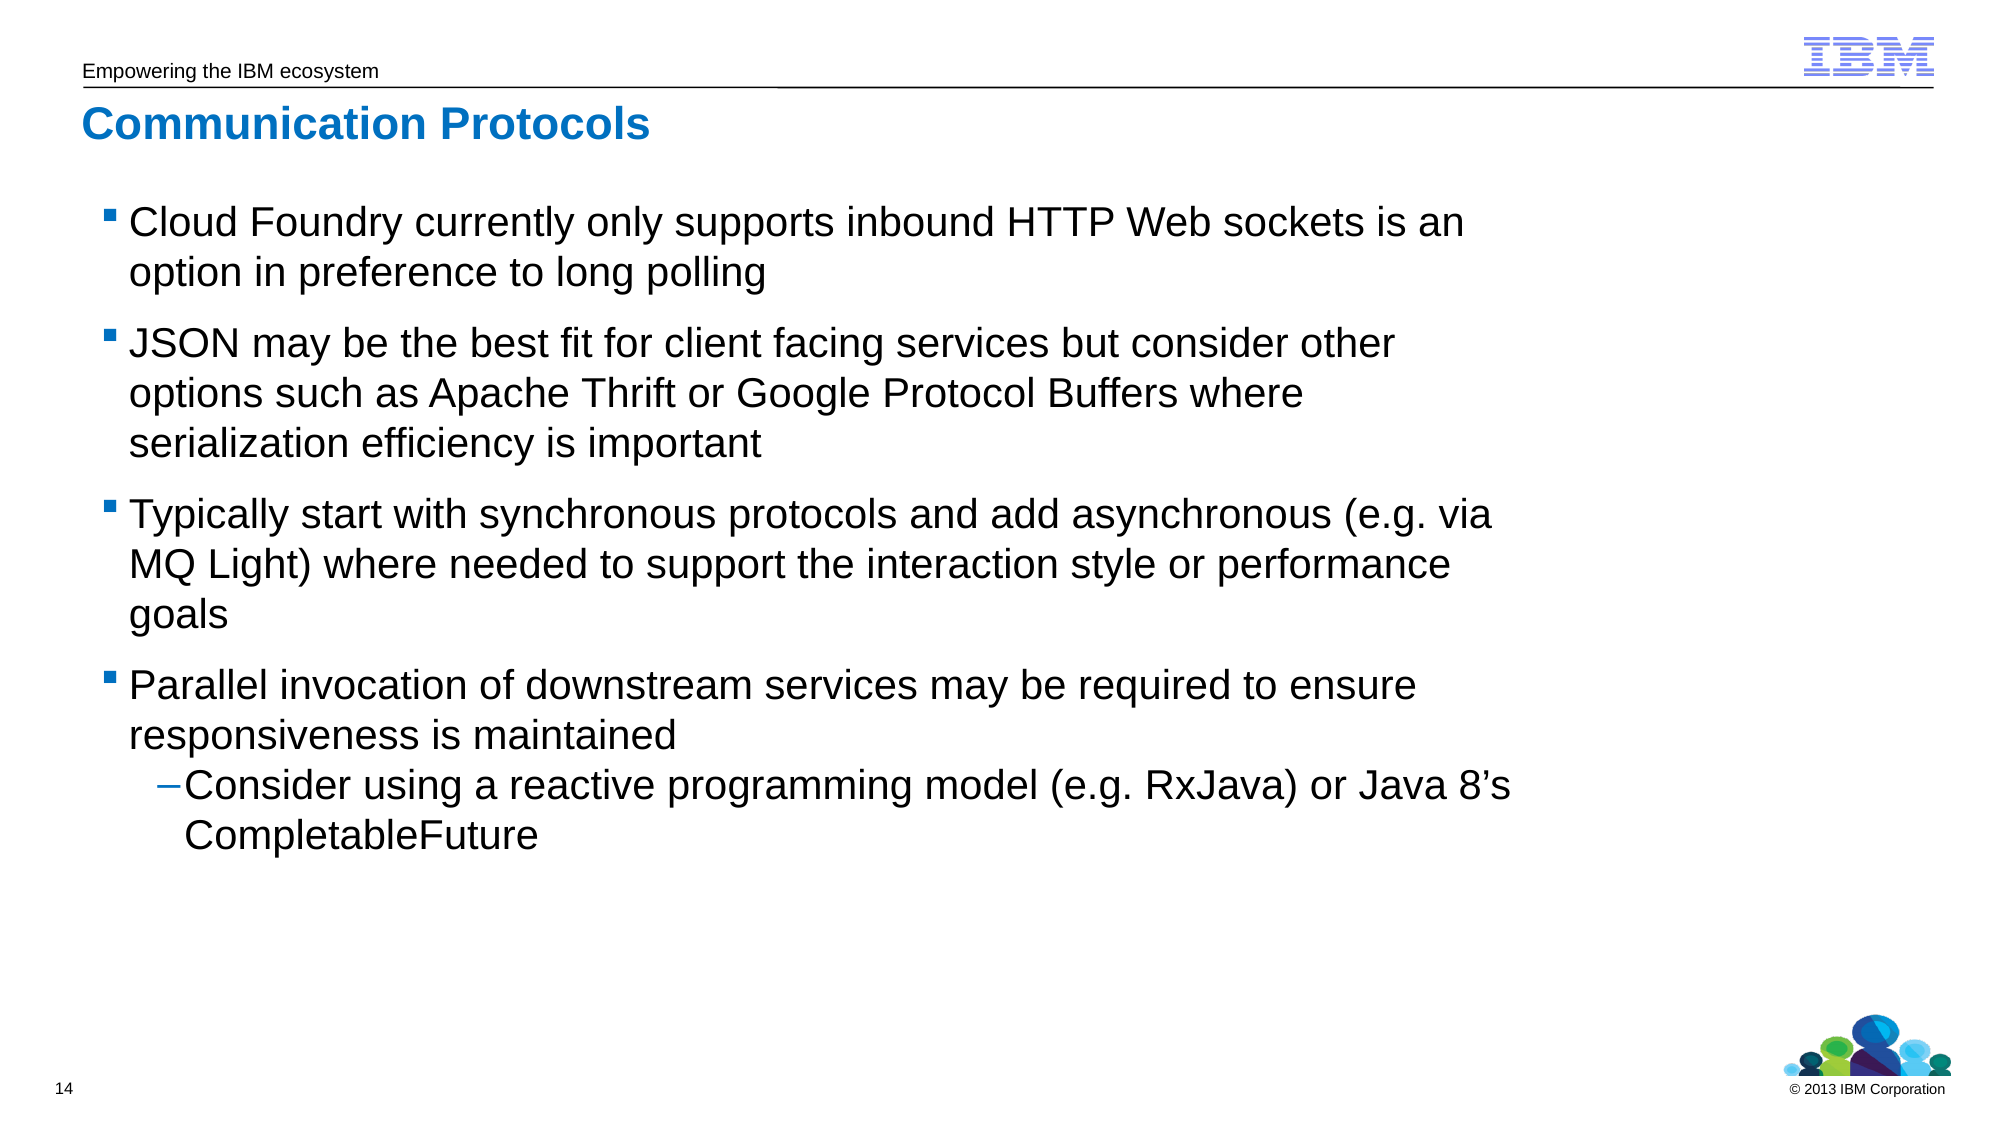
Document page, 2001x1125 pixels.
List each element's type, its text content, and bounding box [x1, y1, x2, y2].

picture [1783, 1014, 1951, 1076]
picture [1804, 37, 1934, 76]
slide_number 14 [39, 1072, 121, 1103]
title Communication Protocols [80, 99, 1951, 151]
list Cloud Foundry currently only supports inbound HTTP Web sockets is an option in preference to long polling JSON may be the best fit for client facing services but consider other options such as Apache Thrift or Google Protocol Buffers where serialization efficiency is important Typically start with synchronous protocols and add asynchronous (e.g. via MQ Light) where needed to support the interaction style or performance goals Parallel invocation of downstream services may be required to ensure responsiveness is maintained Consider using a reactive programming model (e.g. RxJava) or Java 8’s CompletableFuture [85, 187, 1536, 901]
